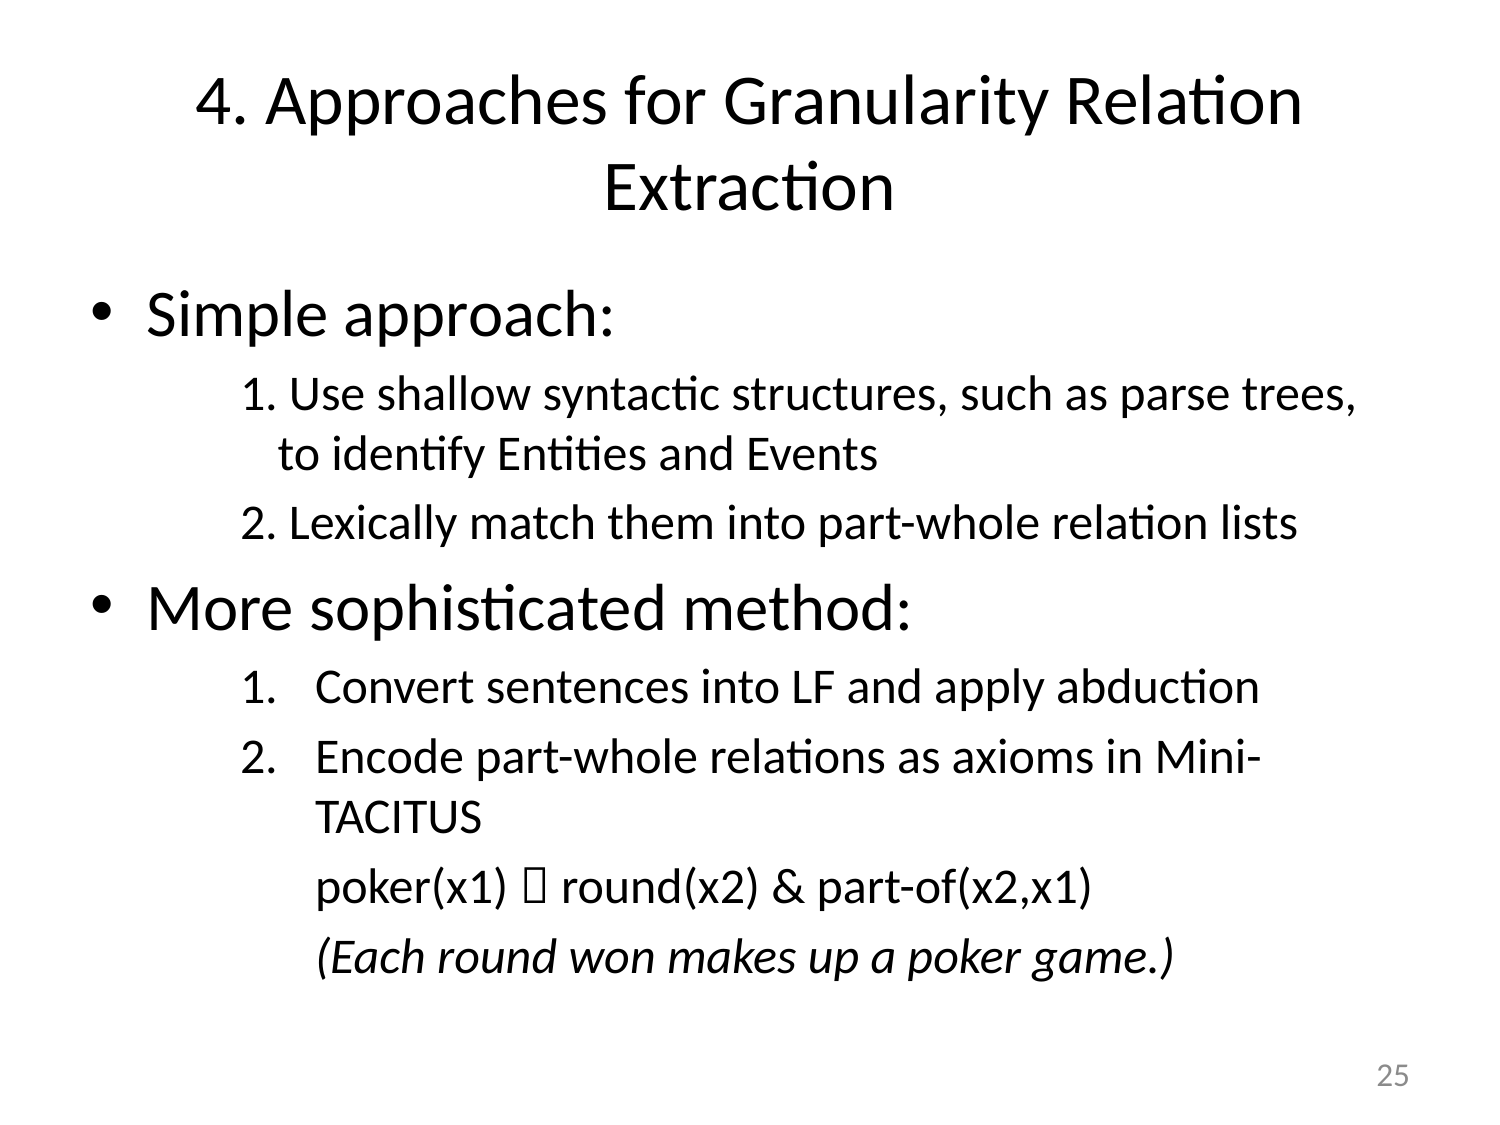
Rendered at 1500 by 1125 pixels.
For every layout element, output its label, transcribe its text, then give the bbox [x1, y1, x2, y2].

title 4. Approaches for Granularity Relation Extraction [75, 45, 1425, 233]
list Simple approach: 1. Use shallow syntactic structures, such as parse trees, to identify Entities and Events 2. Lexically match them into part-whole relation lists More sophisticated method: Convert sentences into LF and apply abduction Encode part-whole relations as axioms in Mini-TACITUS poker(x1)  round(x2) & part-of(x2,x1) (Each round won makes up a poker game.) [75, 262, 1425, 1005]
slide_number 25 [1074, 1042, 1425, 1103]
